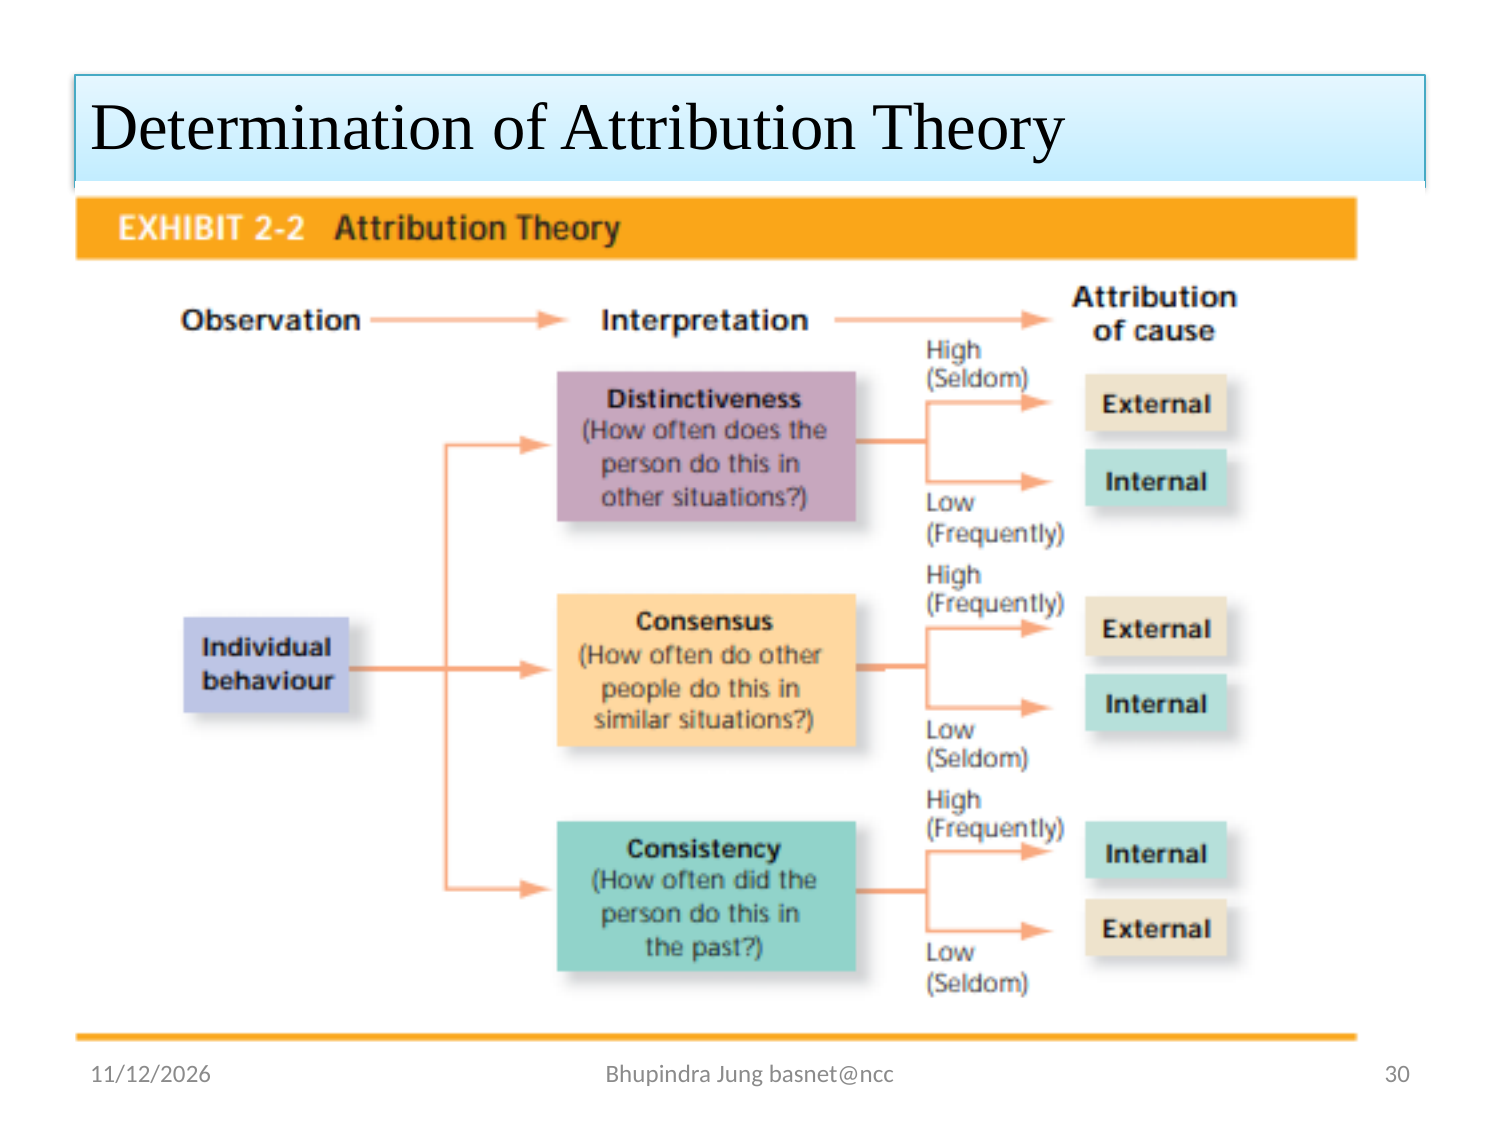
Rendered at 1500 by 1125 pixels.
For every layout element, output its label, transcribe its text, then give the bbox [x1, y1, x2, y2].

list Determination of Attribution Theory [74, 74, 1426, 181]
picture [74, 181, 1426, 1061]
footer Bhupindra Jung basnet@ncc [512, 1068, 988, 1103]
slide_number 30 [1074, 1066, 1425, 1103]
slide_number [75, 1068, 425, 1103]
